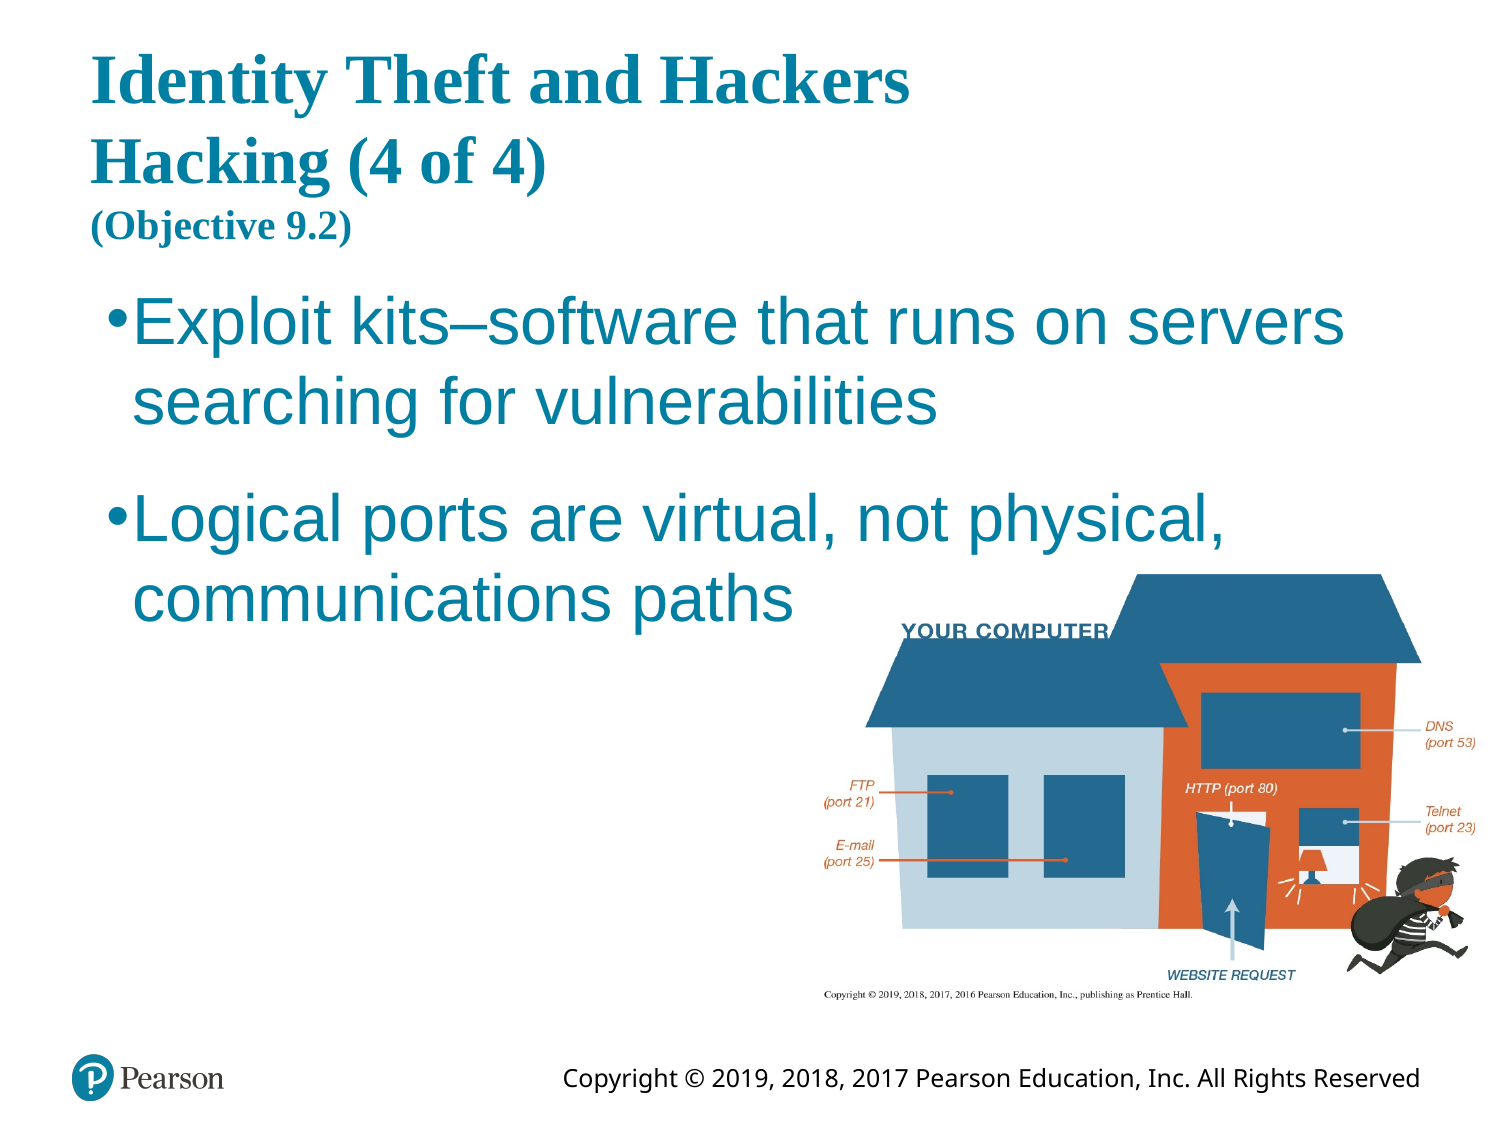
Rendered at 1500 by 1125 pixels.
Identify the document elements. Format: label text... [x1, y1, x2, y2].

list Exploit kits–software that runs on servers searching for vulnerabilities Logical ports are virtual, not physical, communications paths [75, 262, 1450, 713]
picture [80, 1063, 106, 1088]
picture [98, 1054, 224, 1101]
picture [72, 1054, 88, 1070]
title Identity Theft and Hackers Hacking (4 of 4) (Objective 9.2) [75, 0, 1500, 263]
picture [823, 574, 1476, 1001]
picture [72, 1087, 83, 1101]
